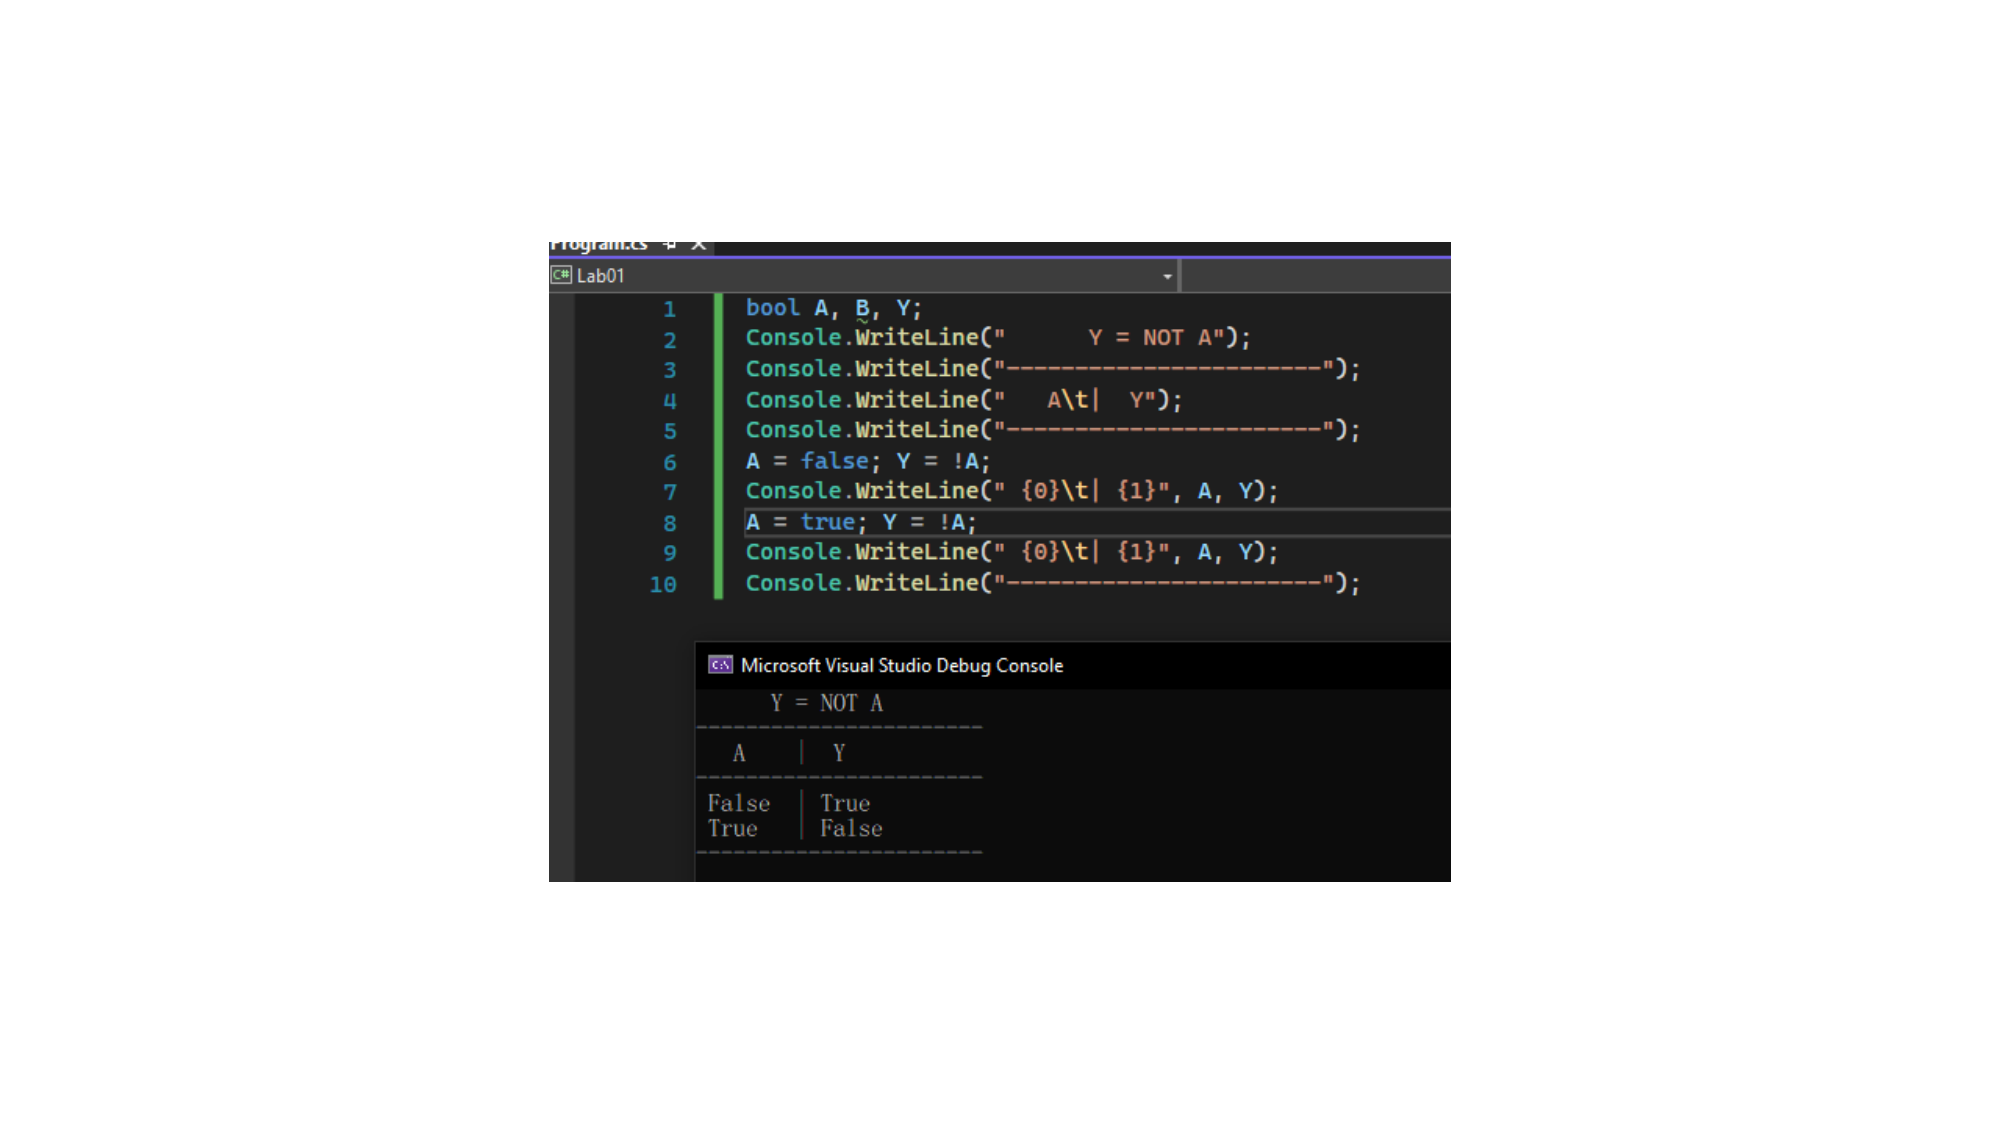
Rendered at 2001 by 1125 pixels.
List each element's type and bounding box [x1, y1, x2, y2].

picture [549, 242, 1451, 882]
